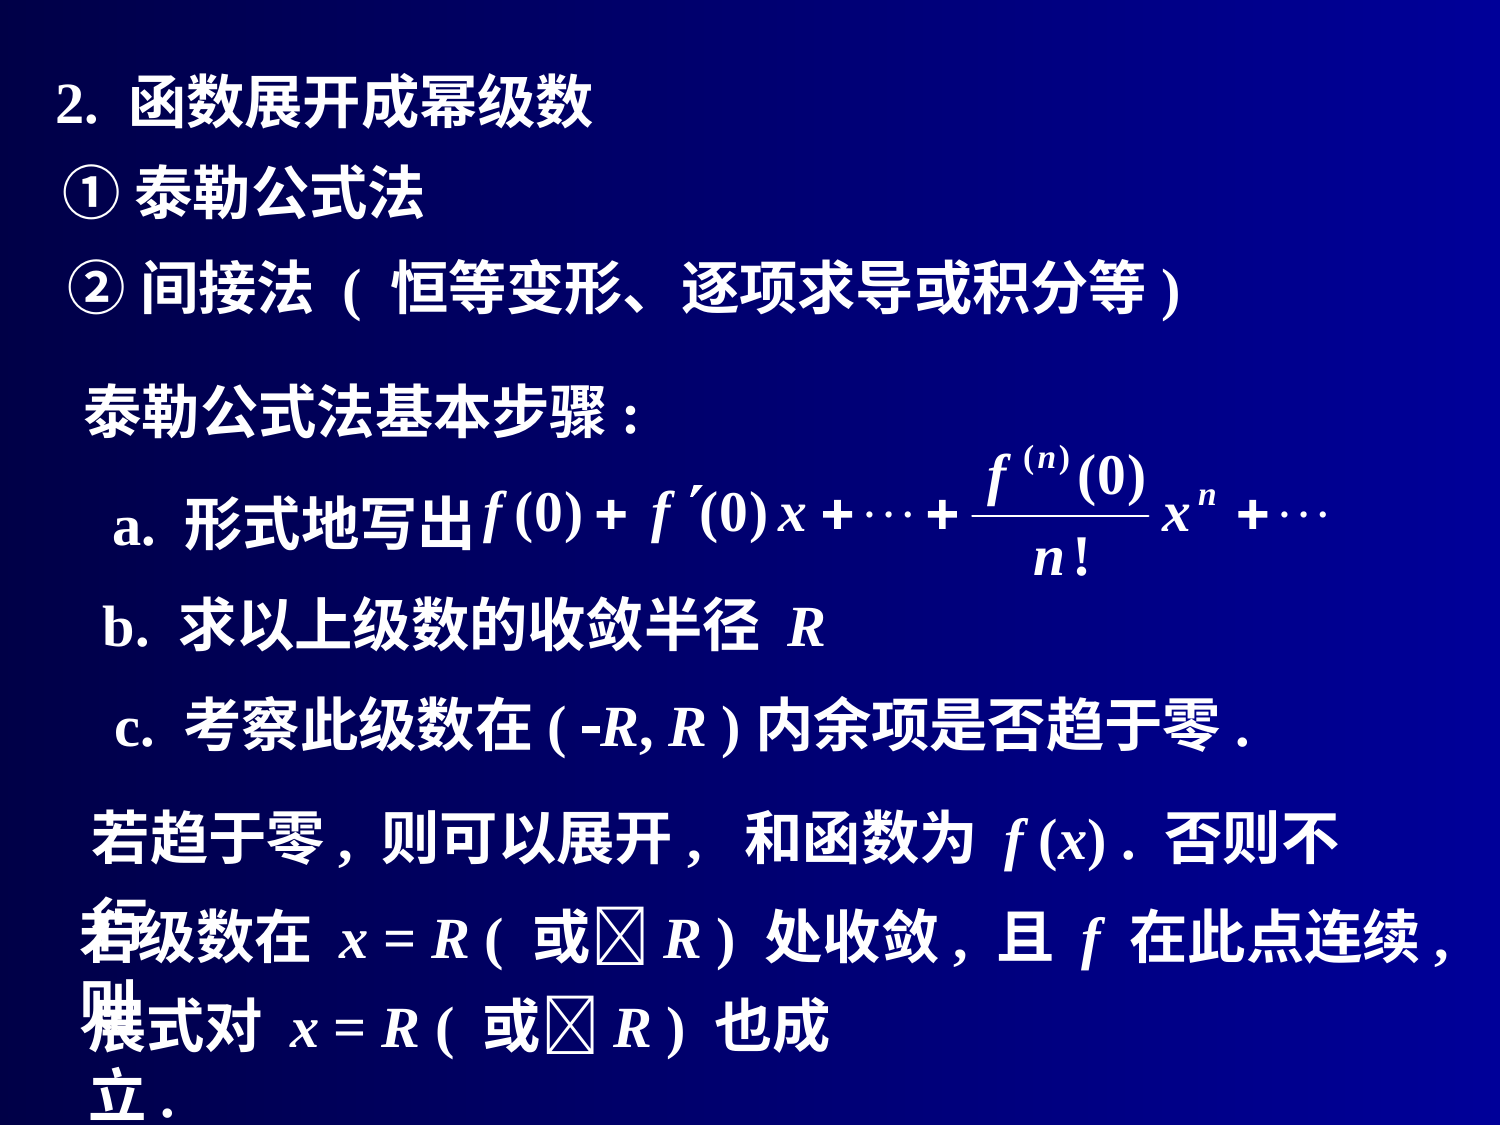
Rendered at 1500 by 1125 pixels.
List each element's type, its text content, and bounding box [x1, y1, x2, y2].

text_box 若级数在 x = R ( 或R ) 处收敛, 且 f 在此点连续, 则 [65, 893, 1500, 1048]
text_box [462, 430, 1338, 589]
text_box a. 形式地写出 [97, 479, 457, 564]
title 2. 函数展开成幂级数 [37, 62, 613, 138]
text_box ②间接法 ( 恒等变形、逐项求导或积分等) [53, 243, 1223, 329]
text_box ①泰勒公式法 [47, 148, 441, 234]
text_box b. 求以上级数的收敛半径 R [87, 580, 871, 666]
text_box 泰勒公式法基本步骤: [68, 368, 657, 453]
text_box 展式对 x = R ( 或R ) 也成立. [73, 981, 869, 1125]
text_box c. 考察此级数在( R, R )内余项是否趋于零. [100, 680, 1338, 766]
text_box 若趋于零, 则可以展开, 和函数为 f (x) . 否则不行. [77, 775, 1362, 893]
